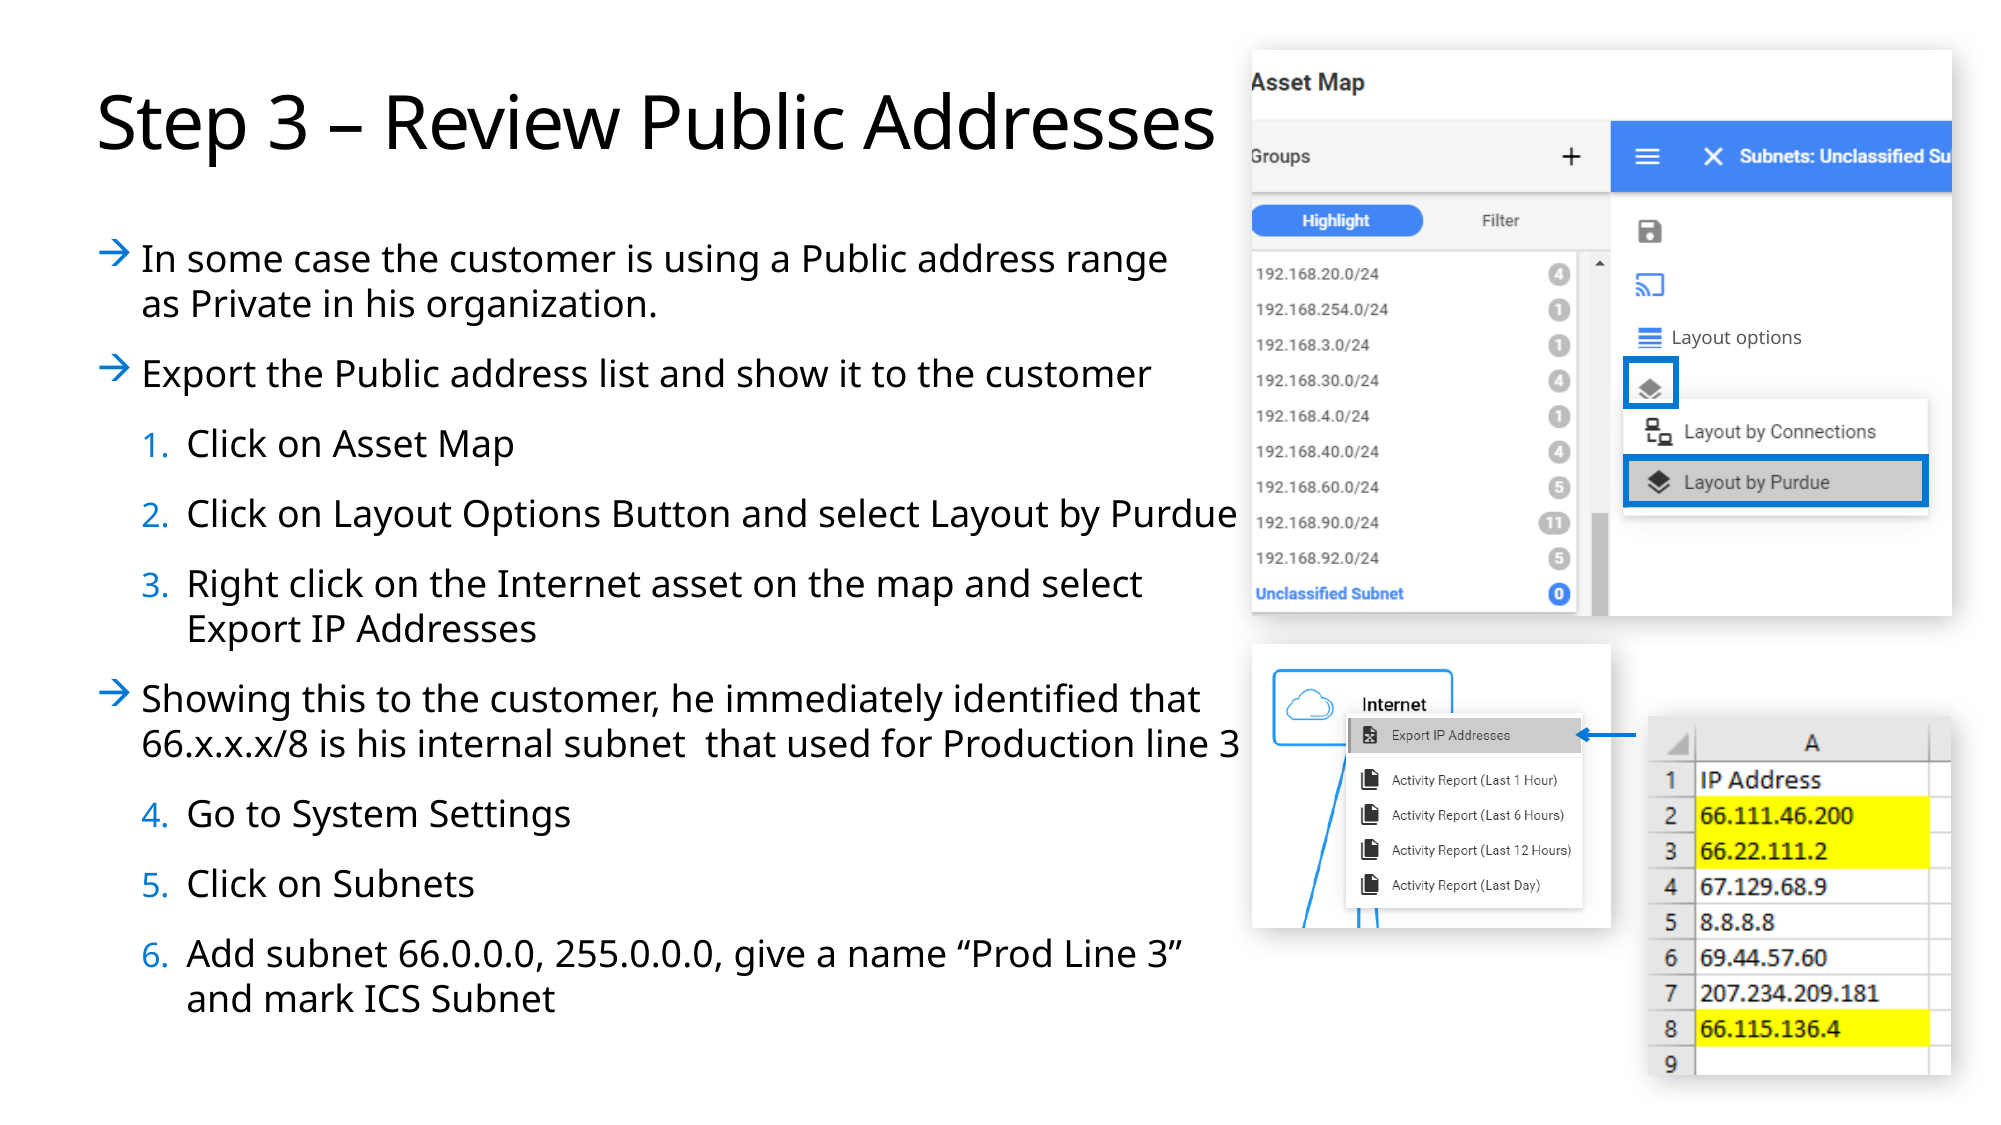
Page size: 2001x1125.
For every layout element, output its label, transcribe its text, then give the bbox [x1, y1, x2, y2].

picture [1251, 644, 1612, 929]
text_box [1251, 50, 1953, 616]
title Step 3 – Review Public Addresses [96, 75, 1240, 166]
list In some case the customer is using a Public address range as Private in his organization. Export the Public address list and show it to the customer Click on Asset Map Click on Layout Options Button and select Layout by Purdue Right click on the Internet asset on the map and select Export IP Addresses Showing this to the customer, he immediately identified that 66.x.x.x/8 is his internal subnet that used for Production line 3 Go to System Settings Click on Subnets Add subnet 66.0.0.0, 255.0.0.0, give a name “Prod Line 3” and mark ICS Subnet [96, 235, 1412, 1028]
picture [1648, 716, 1951, 1075]
